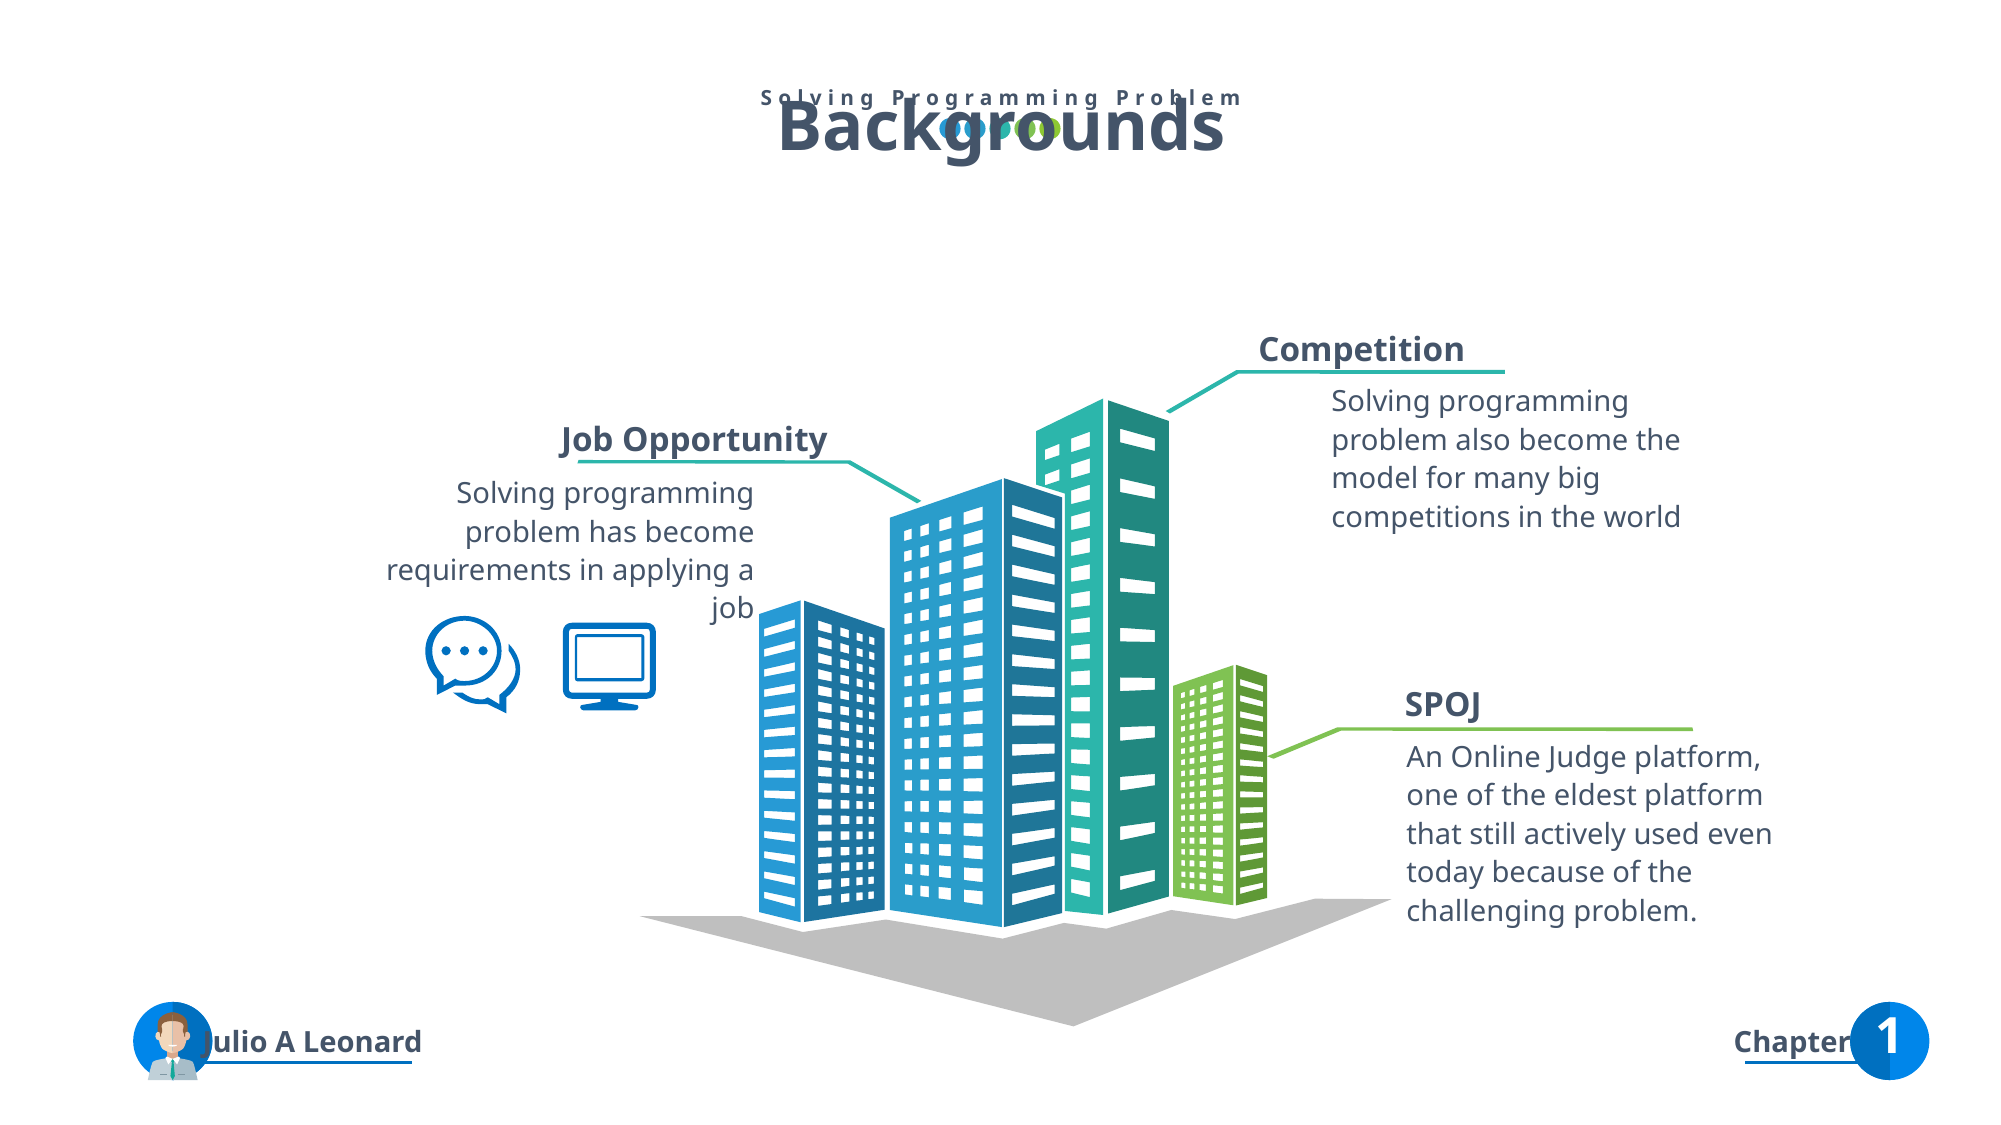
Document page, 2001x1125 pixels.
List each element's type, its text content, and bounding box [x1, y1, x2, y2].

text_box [133, 1001, 426, 1081]
text_box Solving Programming Problem [745, 76, 1256, 117]
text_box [639, 398, 1392, 1027]
text_box [1188, 370, 1243, 398]
text_box Backgrounds [776, 81, 1227, 165]
text_box Solving programming problem also become the model for many big competitions in the world [1313, 370, 1744, 542]
text_box An Online Judge platform, one of the eldest platform that still actively used even today because of the challenging problem. [1392, 725, 1819, 936]
text_box Solving programming problem has become requirements in applying a job [352, 461, 639, 634]
text_box SPOJ [1392, 675, 1498, 731]
text_box [562, 622, 639, 711]
text_box [425, 615, 502, 695]
text_box Job Opportunity [546, 410, 639, 466]
text_box [452, 643, 521, 714]
text_box Competition [1243, 320, 1481, 376]
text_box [939, 118, 1061, 140]
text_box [1725, 996, 1930, 1081]
